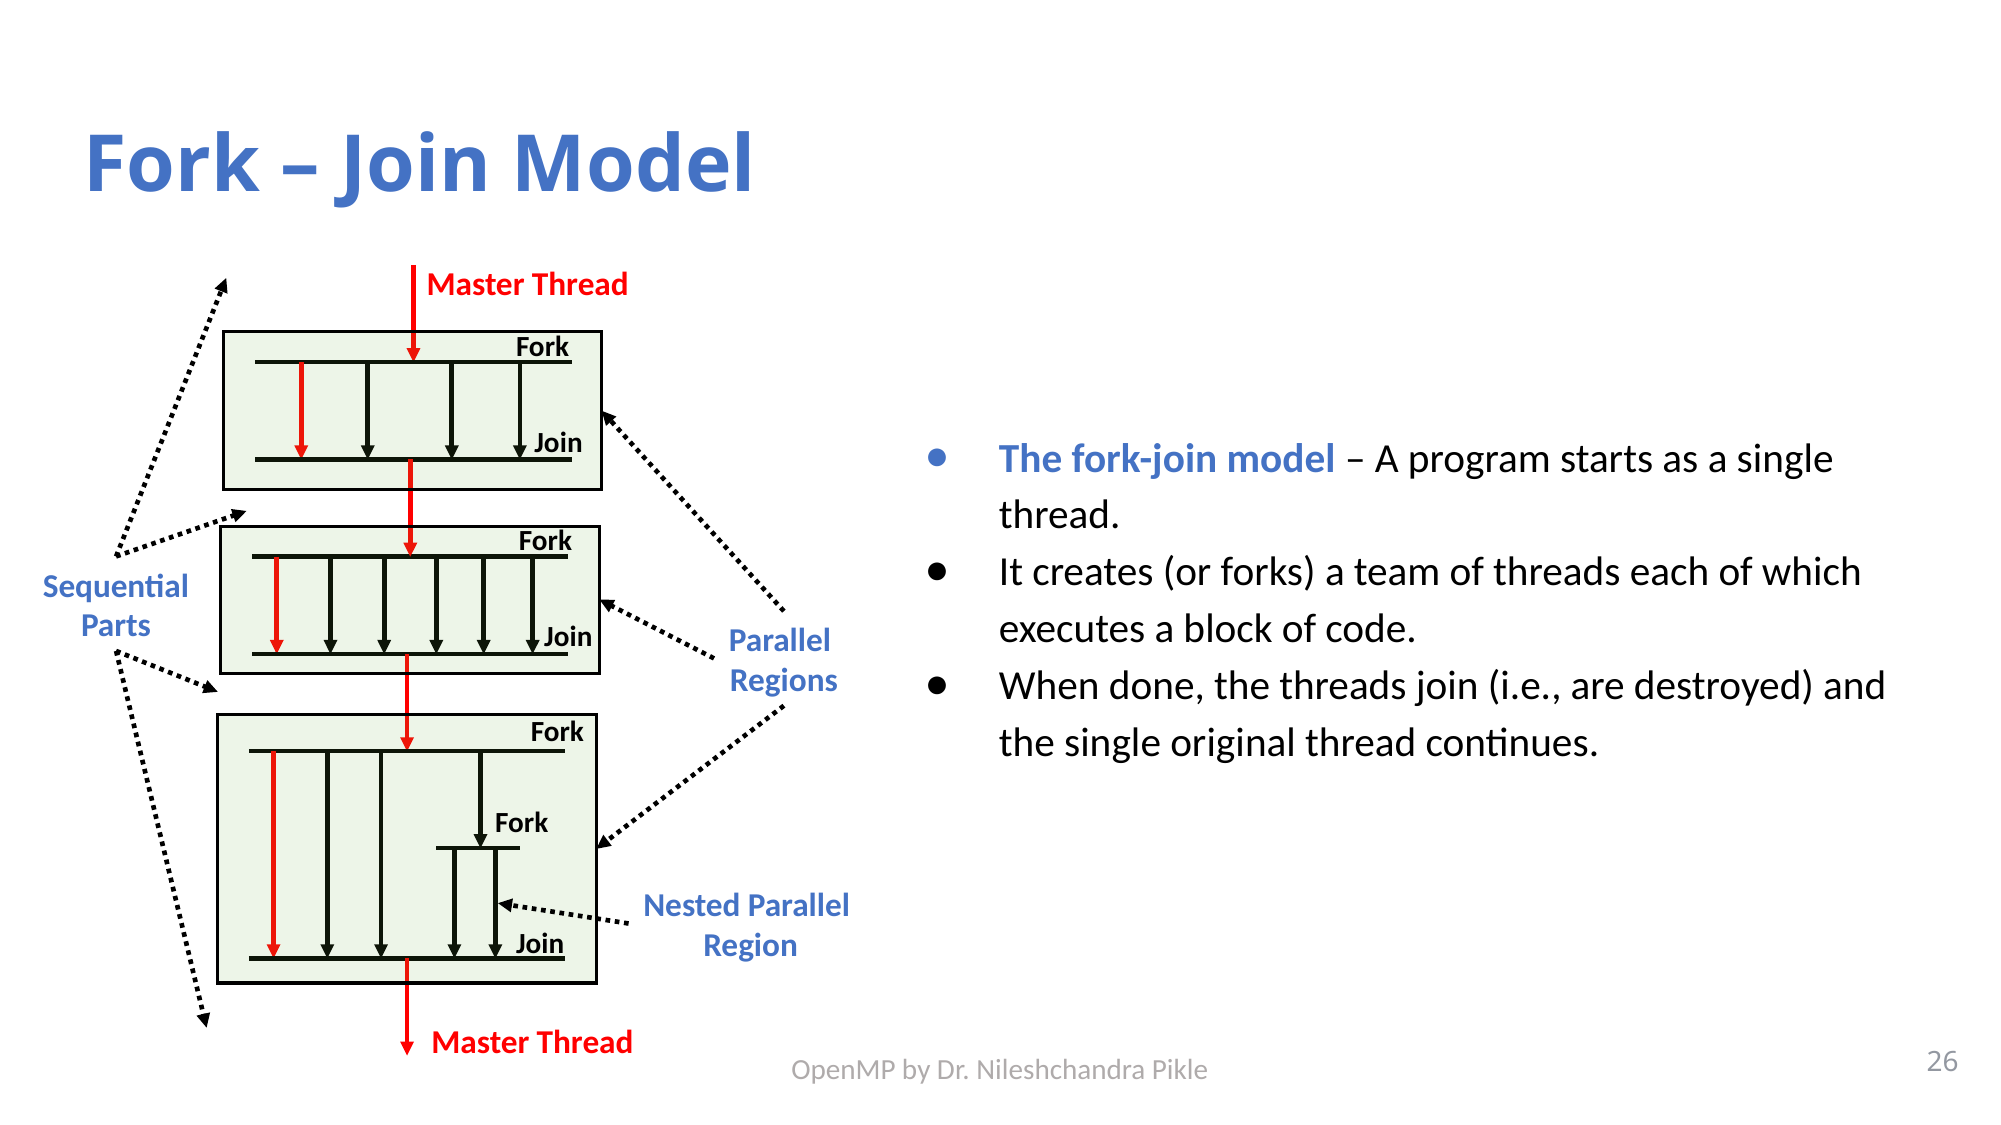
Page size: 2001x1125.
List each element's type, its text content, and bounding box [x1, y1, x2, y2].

text_box Join [519, 416, 598, 467]
text_box Fork [481, 796, 564, 847]
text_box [227, 511, 247, 557]
text_box [227, 331, 413, 491]
text_box OpenMP by Dr. Nileshchandra Pikle [662, 1042, 1338, 1103]
text_box [217, 713, 407, 984]
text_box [599, 599, 714, 660]
text_box [481, 751, 597, 958]
text_box [533, 525, 601, 609]
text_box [498, 903, 628, 925]
title Fork – Join Model [68, 97, 1932, 223]
text_box [408, 655, 601, 674]
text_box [207, 652, 218, 692]
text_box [601, 410, 784, 612]
slide_number 26 [1853, 1019, 1974, 1106]
text_box Parallel Regions [714, 611, 854, 706]
text_box [437, 557, 483, 653]
text_box [411, 525, 504, 556]
text_box Master Thread [411, 254, 644, 310]
text_box [484, 557, 532, 653]
text_box [455, 849, 495, 958]
text_box [382, 751, 480, 958]
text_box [116, 278, 227, 557]
text_box Join [529, 609, 599, 660]
text_box Fork [501, 319, 585, 370]
text_box [408, 713, 516, 750]
text_box Master Thread [416, 1012, 649, 1068]
text_box [385, 557, 436, 653]
text_box Fork [504, 514, 588, 564]
text_box Sequential Parts [27, 556, 205, 651]
text_box [411, 331, 603, 491]
text_box [408, 925, 597, 984]
text_box [368, 363, 451, 459]
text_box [116, 652, 207, 1028]
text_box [596, 707, 784, 849]
text_box Nested Parallel Region [628, 876, 873, 971]
text_box Fork [516, 704, 600, 755]
text_box [220, 525, 410, 674]
text_box Join [501, 925, 580, 967]
list The fork-join model – A program starts as a single thread. It creates (or forks) a team of threads each of which executes a block of code. When done, the threads join (i.e., are destroyed) and the single original thread continues. [884, 408, 1932, 781]
